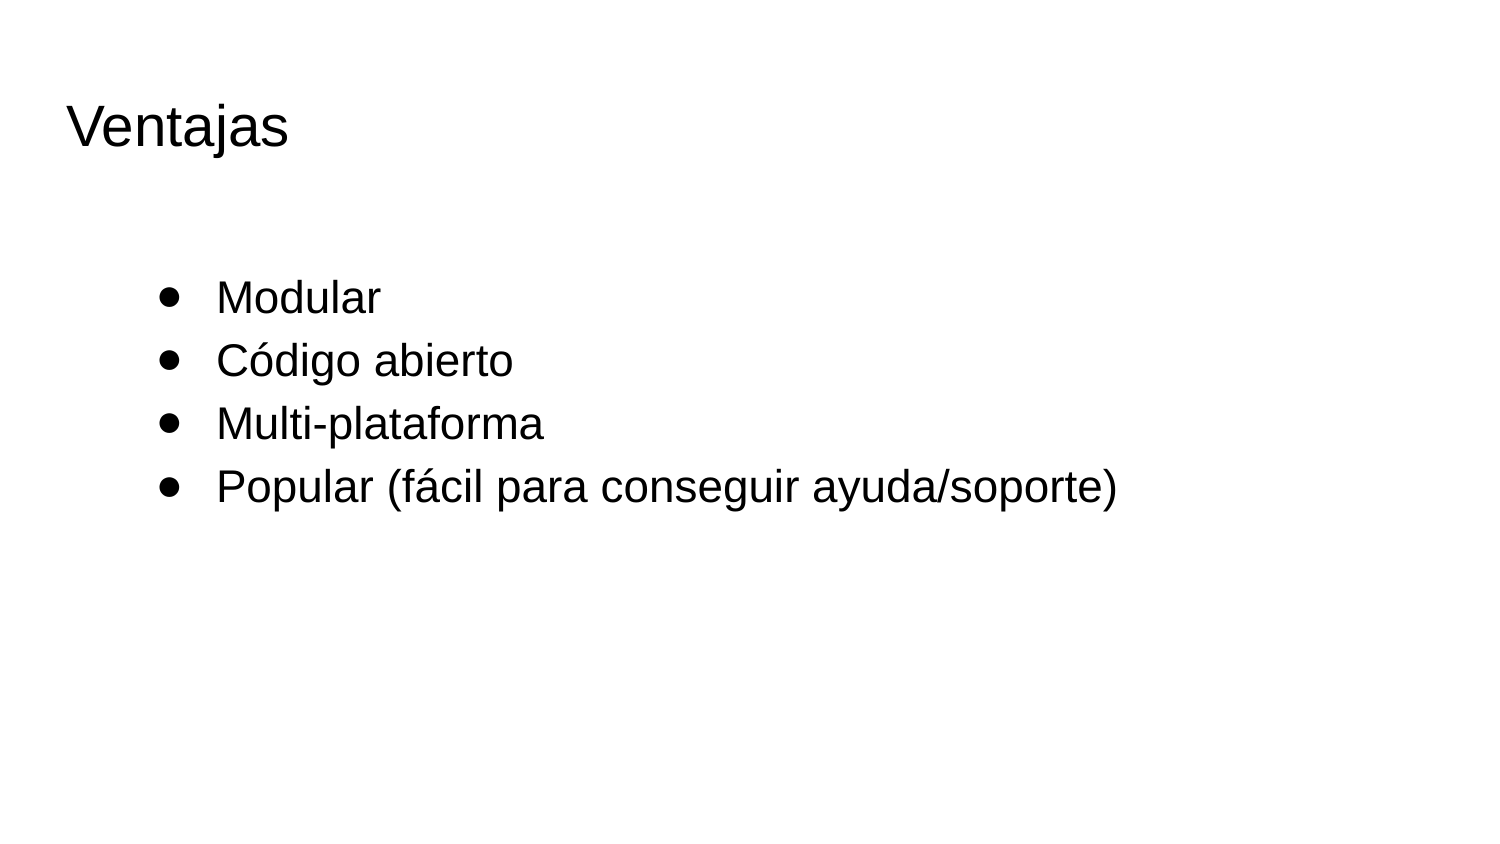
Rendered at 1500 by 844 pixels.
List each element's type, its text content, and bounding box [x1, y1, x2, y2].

title Ventajas [51, 72, 1449, 167]
list Modular Código abierto Multi-plataforma Popular (fácil para conseguir ayuda/soporte) [51, 189, 1449, 750]
